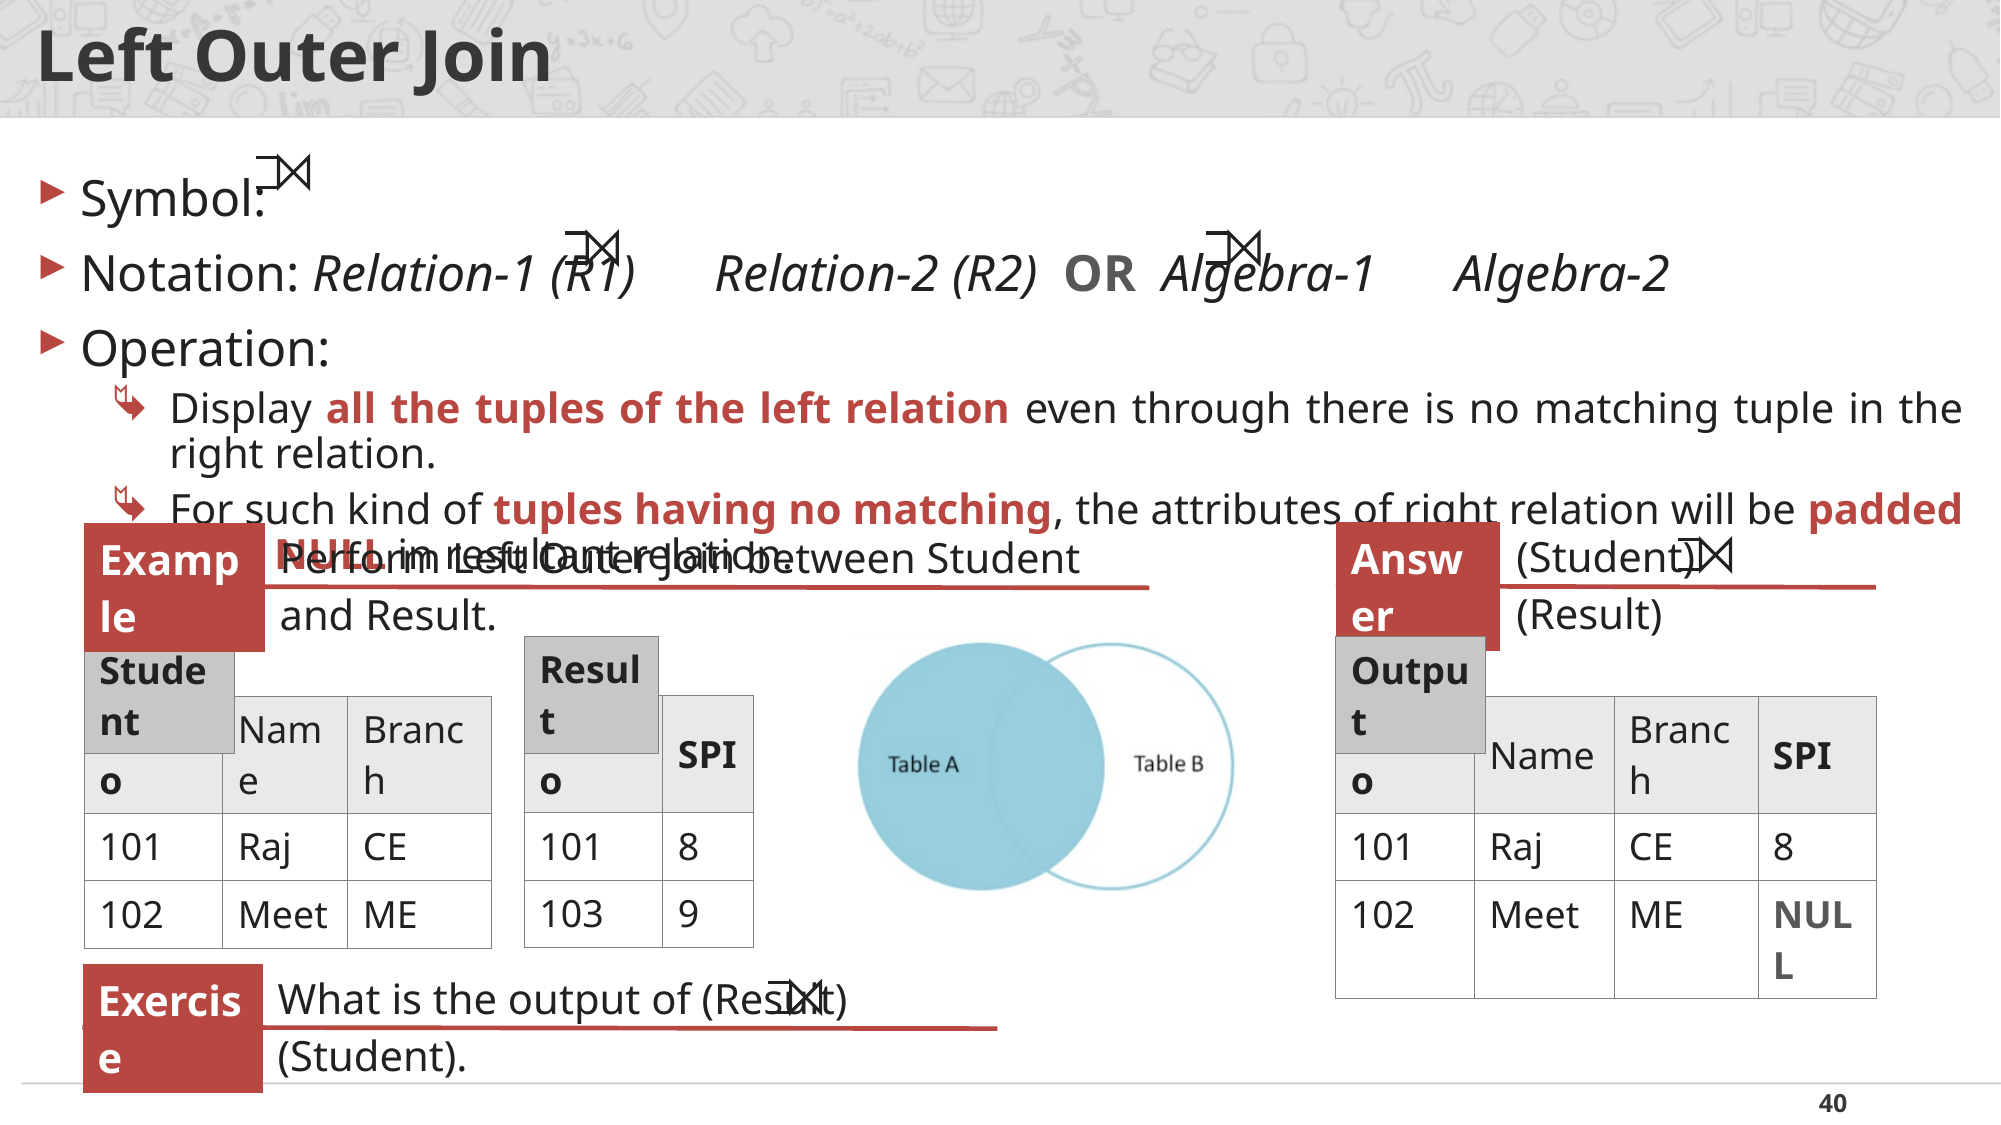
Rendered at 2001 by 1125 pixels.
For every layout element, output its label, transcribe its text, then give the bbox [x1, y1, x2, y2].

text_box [1206, 232, 1259, 263]
table_header Example [84, 523, 265, 586]
table_header SPI [1759, 697, 1876, 813]
table_header Name [223, 697, 347, 813]
table_cell 102 [1336, 881, 1474, 998]
table_header Perform Left Outer Join between Student and Result. [265, 521, 1169, 650]
table_header RollNo [85, 754, 222, 813]
table_header Branch [1615, 697, 1758, 813]
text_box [255, 157, 309, 188]
table_cell CE [348, 814, 491, 880]
table_header Name [1475, 697, 1614, 813]
table_cell ME [1615, 881, 1758, 998]
table_header Exercise [83, 964, 263, 1027]
table_cell 9 [663, 881, 753, 947]
table_cell CE [1615, 814, 1758, 880]
table_header Answer [1336, 522, 1500, 585]
table_cell 101 [85, 814, 222, 880]
table_header RollNo [525, 696, 662, 812]
table_header (Student) (Result) [1502, 521, 1895, 650]
table_cell 8 [1759, 814, 1876, 880]
table_header SPI [663, 696, 753, 812]
table_header Output [1336, 637, 1485, 753]
picture [850, 636, 1240, 893]
table_header Branch [348, 697, 491, 813]
table_header Example [84, 588, 265, 652]
title Left Outer Join [0, 0, 2000, 117]
table_cell ME [348, 881, 491, 948]
table_header Exercise [83, 1029, 263, 1093]
table_cell 102 [85, 881, 222, 948]
table_header Student [85, 652, 234, 753]
table_cell NULL [1759, 881, 1876, 998]
table_cell Meet [1475, 881, 1614, 998]
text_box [1677, 539, 1731, 570]
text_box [564, 232, 618, 263]
table_cell Raj [223, 814, 347, 880]
table_cell Meet [223, 881, 347, 948]
table_header RollNo [1336, 754, 1474, 813]
table_cell Raj [1475, 814, 1614, 880]
table_cell 103 [525, 881, 662, 947]
table_header Result [525, 637, 658, 753]
table_header Answer [1336, 588, 1500, 651]
table_header What is the output of (Result) (Student). [263, 962, 1025, 1091]
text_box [767, 982, 821, 1013]
list Symbol: Notation: Relation-1 (R1) Relation-2 (R2) OR Algebra-1 Algebra-2 Operation: Display all the tuples of the left relation even through there is no matching tuple in the right relation. For such kind of tuples having no matching, the attributes of right relation will be padded with NULL in resultant relation. [21, 166, 1979, 1084]
table_cell 101 [525, 813, 662, 880]
table_cell 8 [663, 813, 753, 880]
table_cell 101 [1336, 814, 1474, 880]
